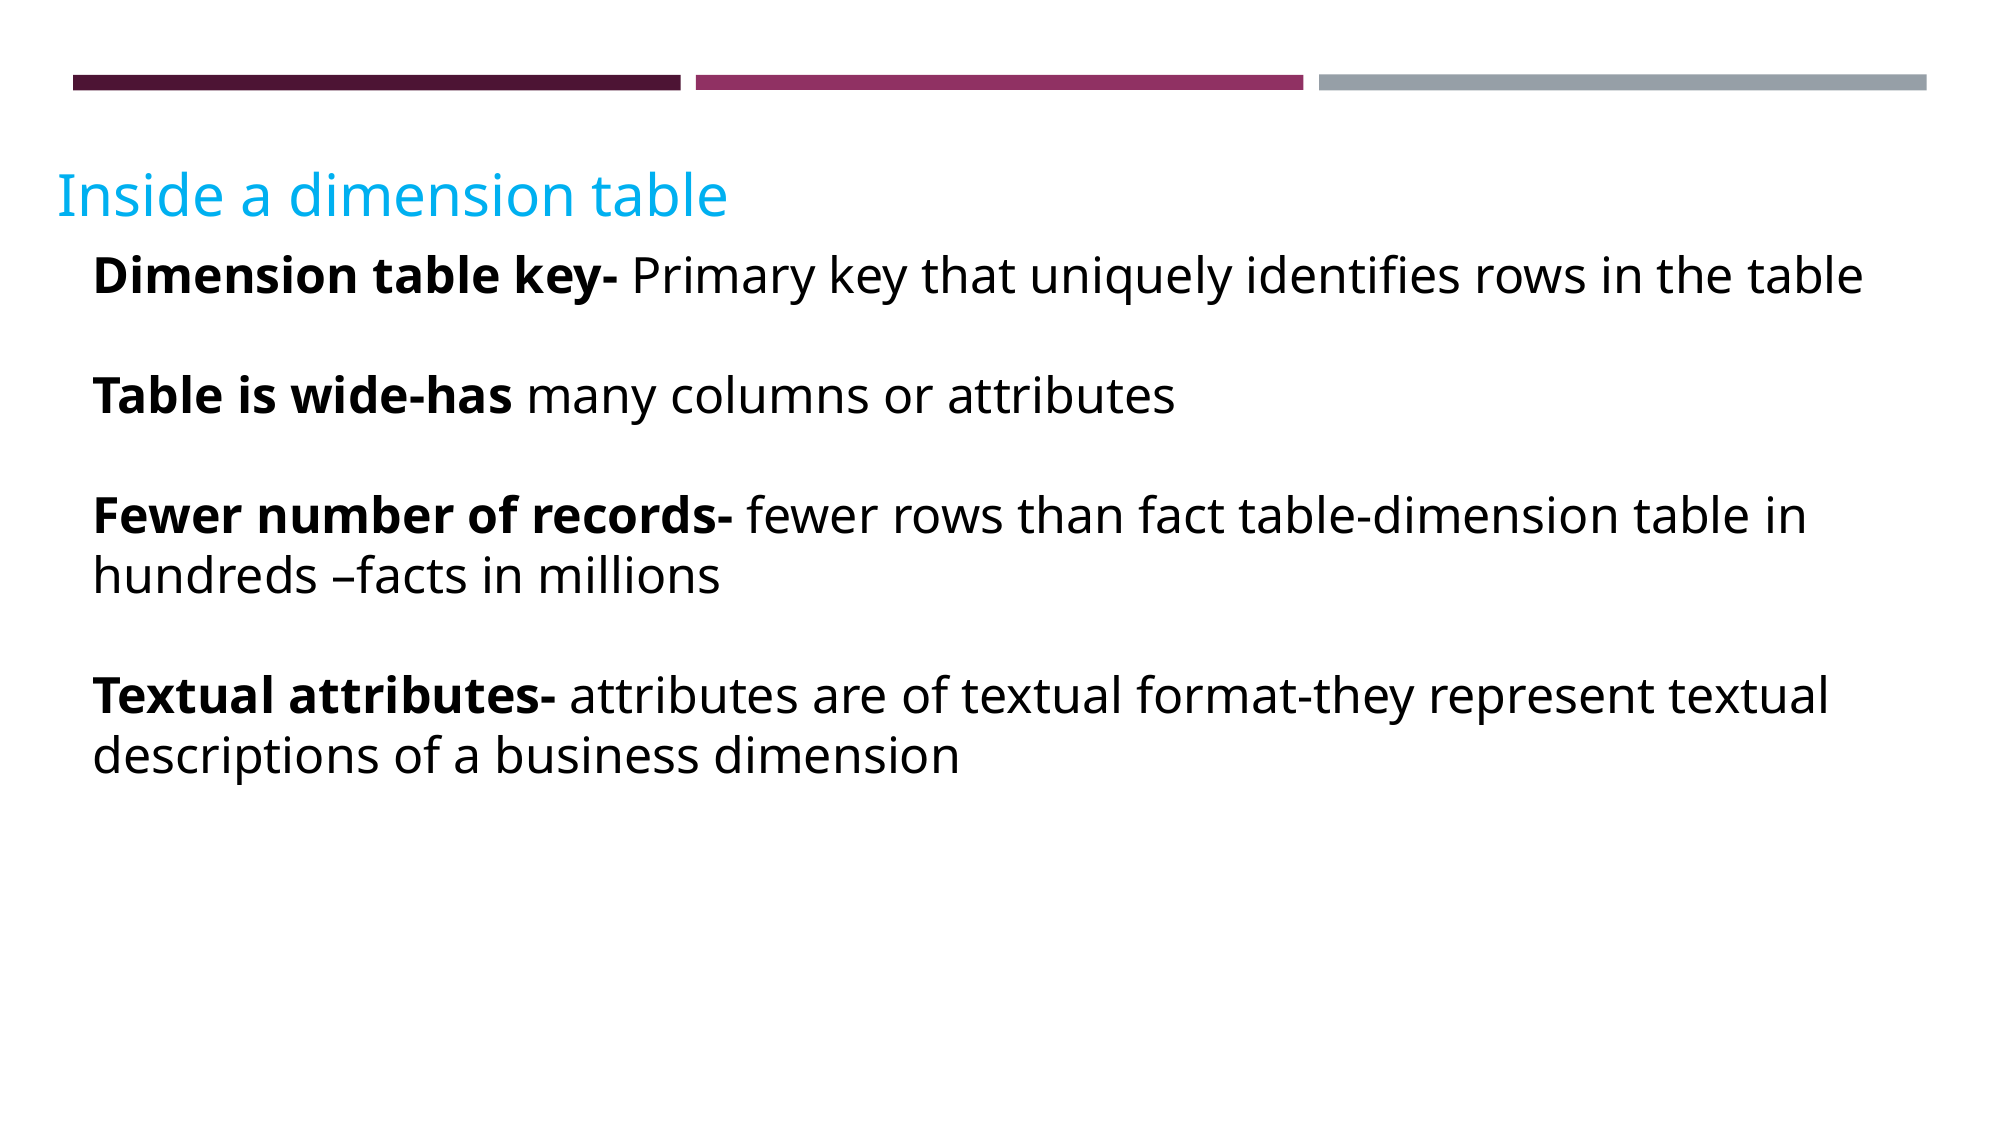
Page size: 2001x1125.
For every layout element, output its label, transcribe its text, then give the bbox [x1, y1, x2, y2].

text_box Dimension table key- Primary key that uniquely identifies rows in the table Table is wide-has many columns or attributes Fewer number of records- fewer rows than fact table-dimension table in hundreds –facts in millions Textual attributes- attributes are of textual format-they represent textual descriptions of a business dimension [77, 236, 1911, 858]
text_box Inside a dimension table [0, 150, 788, 237]
